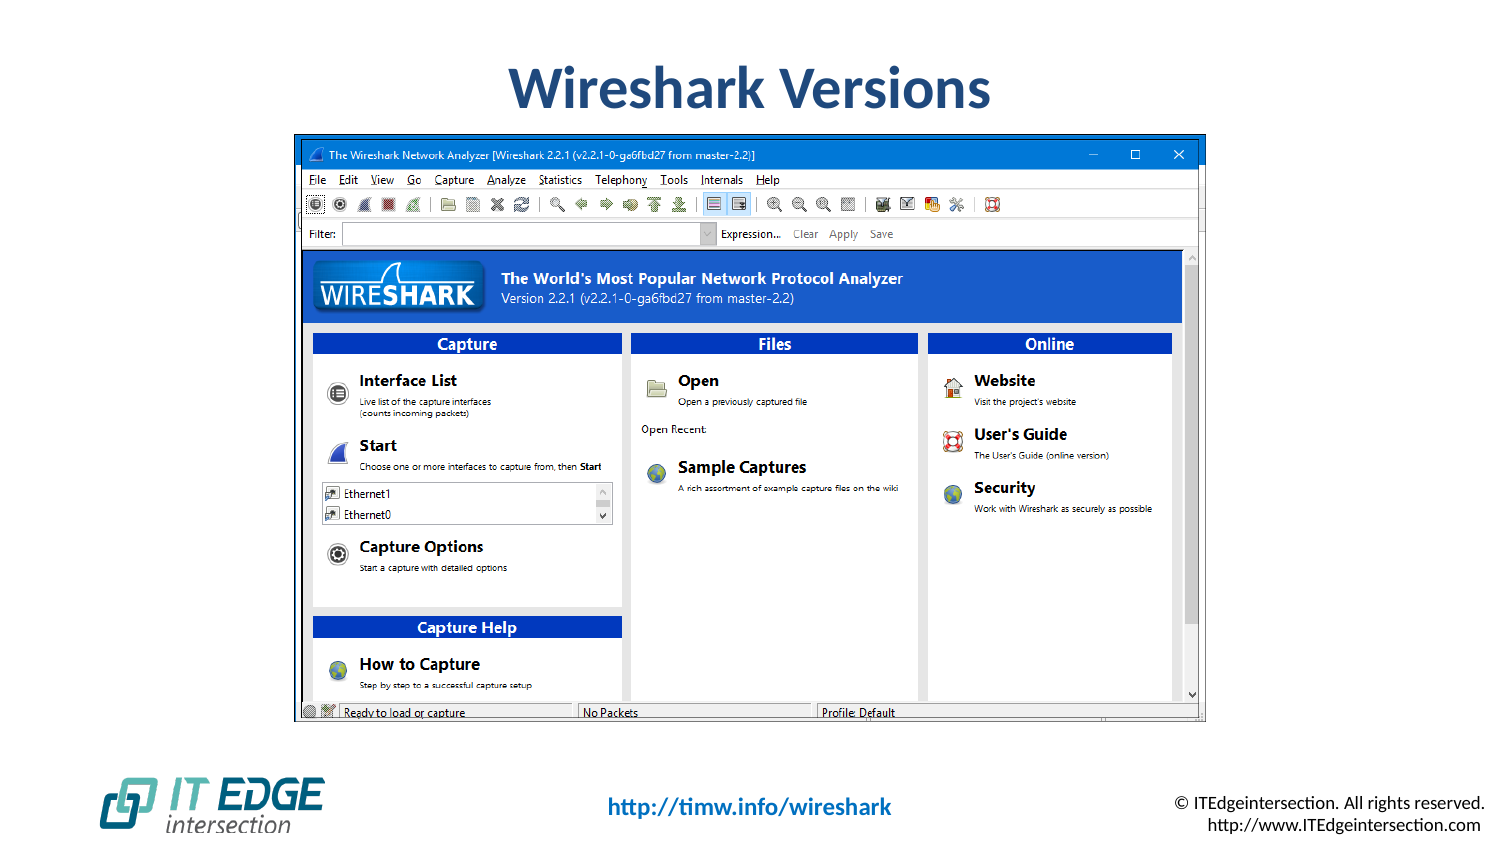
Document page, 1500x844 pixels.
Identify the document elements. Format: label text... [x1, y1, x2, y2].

picture [294, 134, 1206, 722]
title Wireshark Versions [74, 37, 1426, 132]
